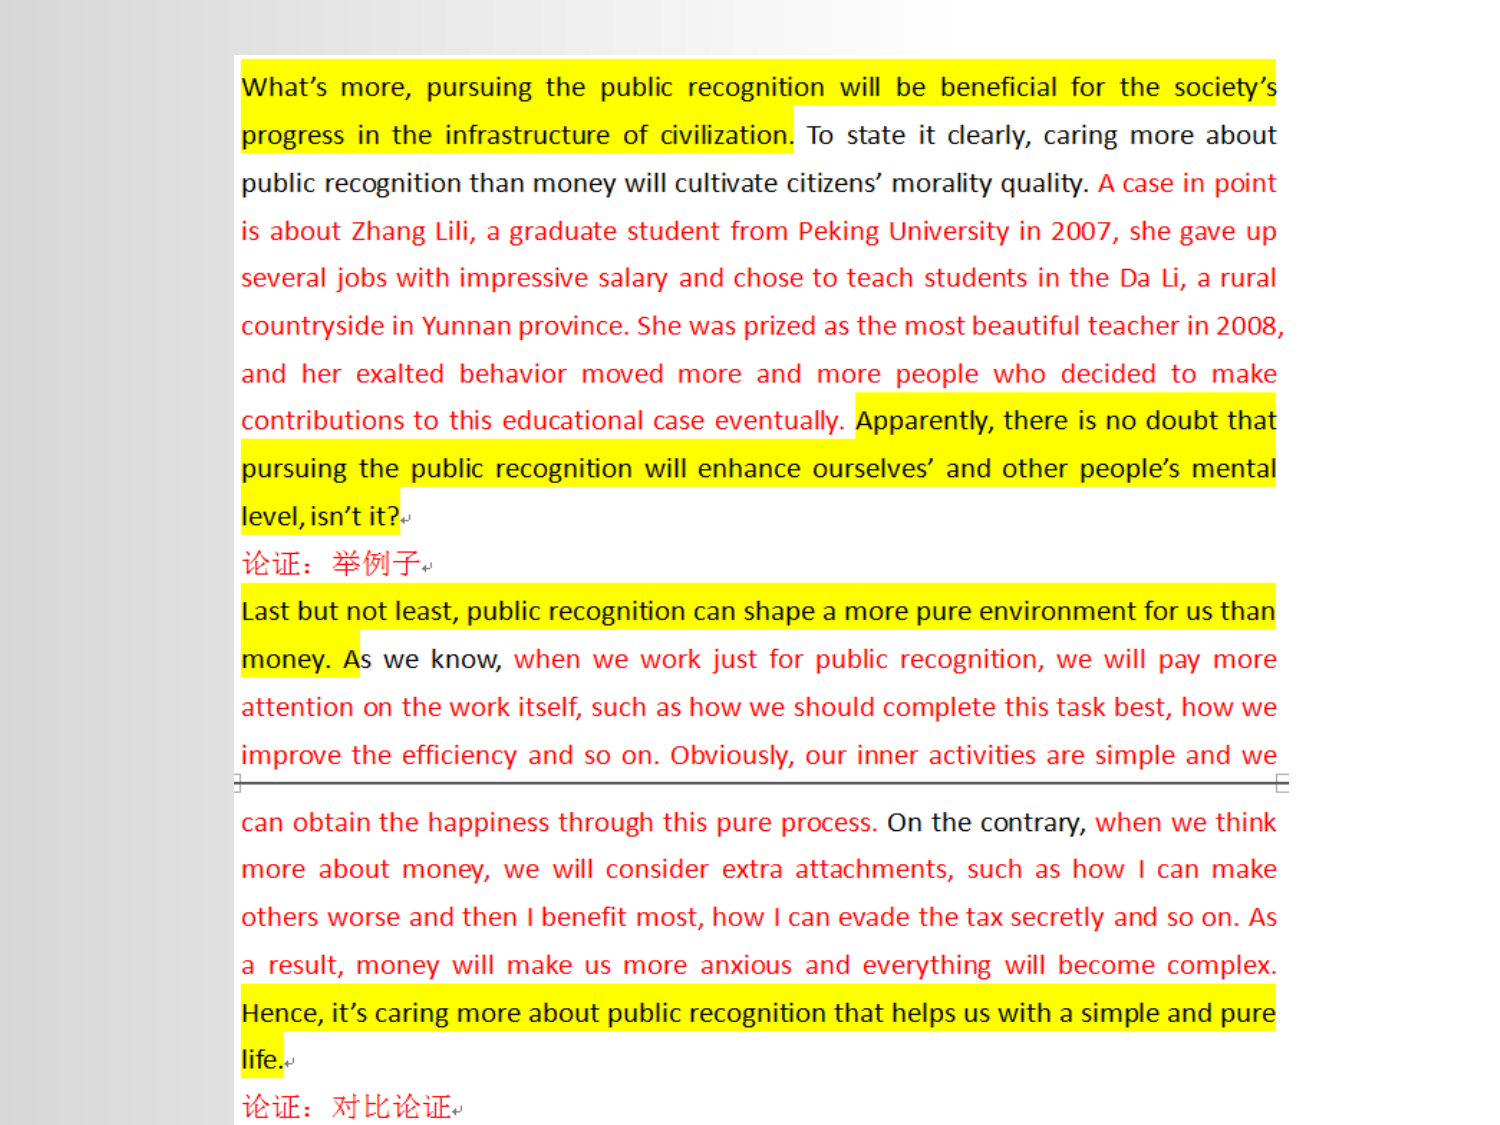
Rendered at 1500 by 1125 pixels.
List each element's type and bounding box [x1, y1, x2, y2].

picture [234, 55, 1290, 1125]
